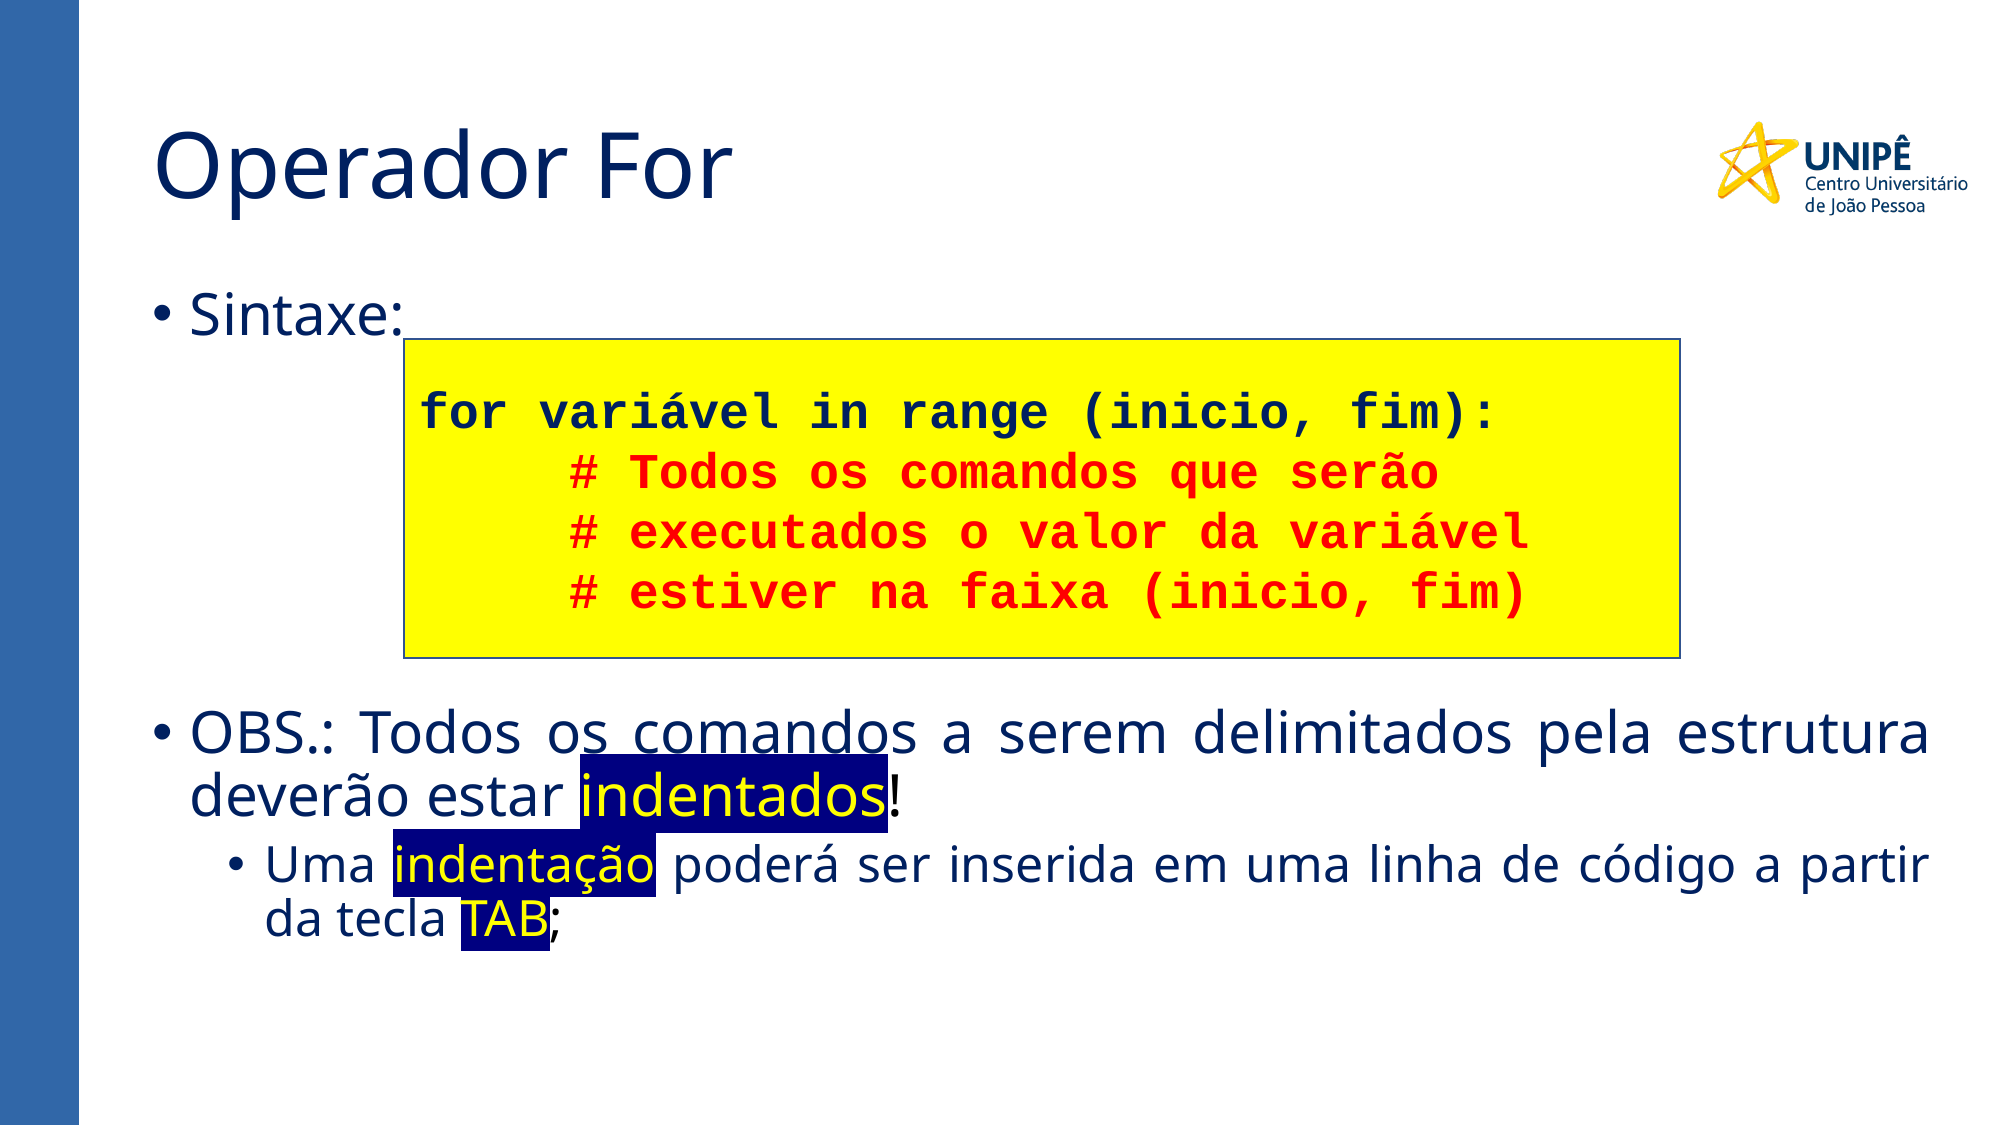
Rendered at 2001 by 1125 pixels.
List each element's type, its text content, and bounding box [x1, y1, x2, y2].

title Operador For [137, 59, 1863, 277]
picture [1717, 121, 1968, 216]
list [0, 0, 79, 1125]
text_box Sintaxe: OBS.: Todos os comandos a serem delimitados pela estrutura deverão estar indentados! Uma indentação poderá ser inserida em uma linha de código a partir da tecla TAB; [137, 277, 1947, 978]
text_box for variável in range (inicio, fim): # Todos os comandos que serão # executados o valor da variável # estiver na faixa (inicio, fim) [404, 339, 1680, 659]
